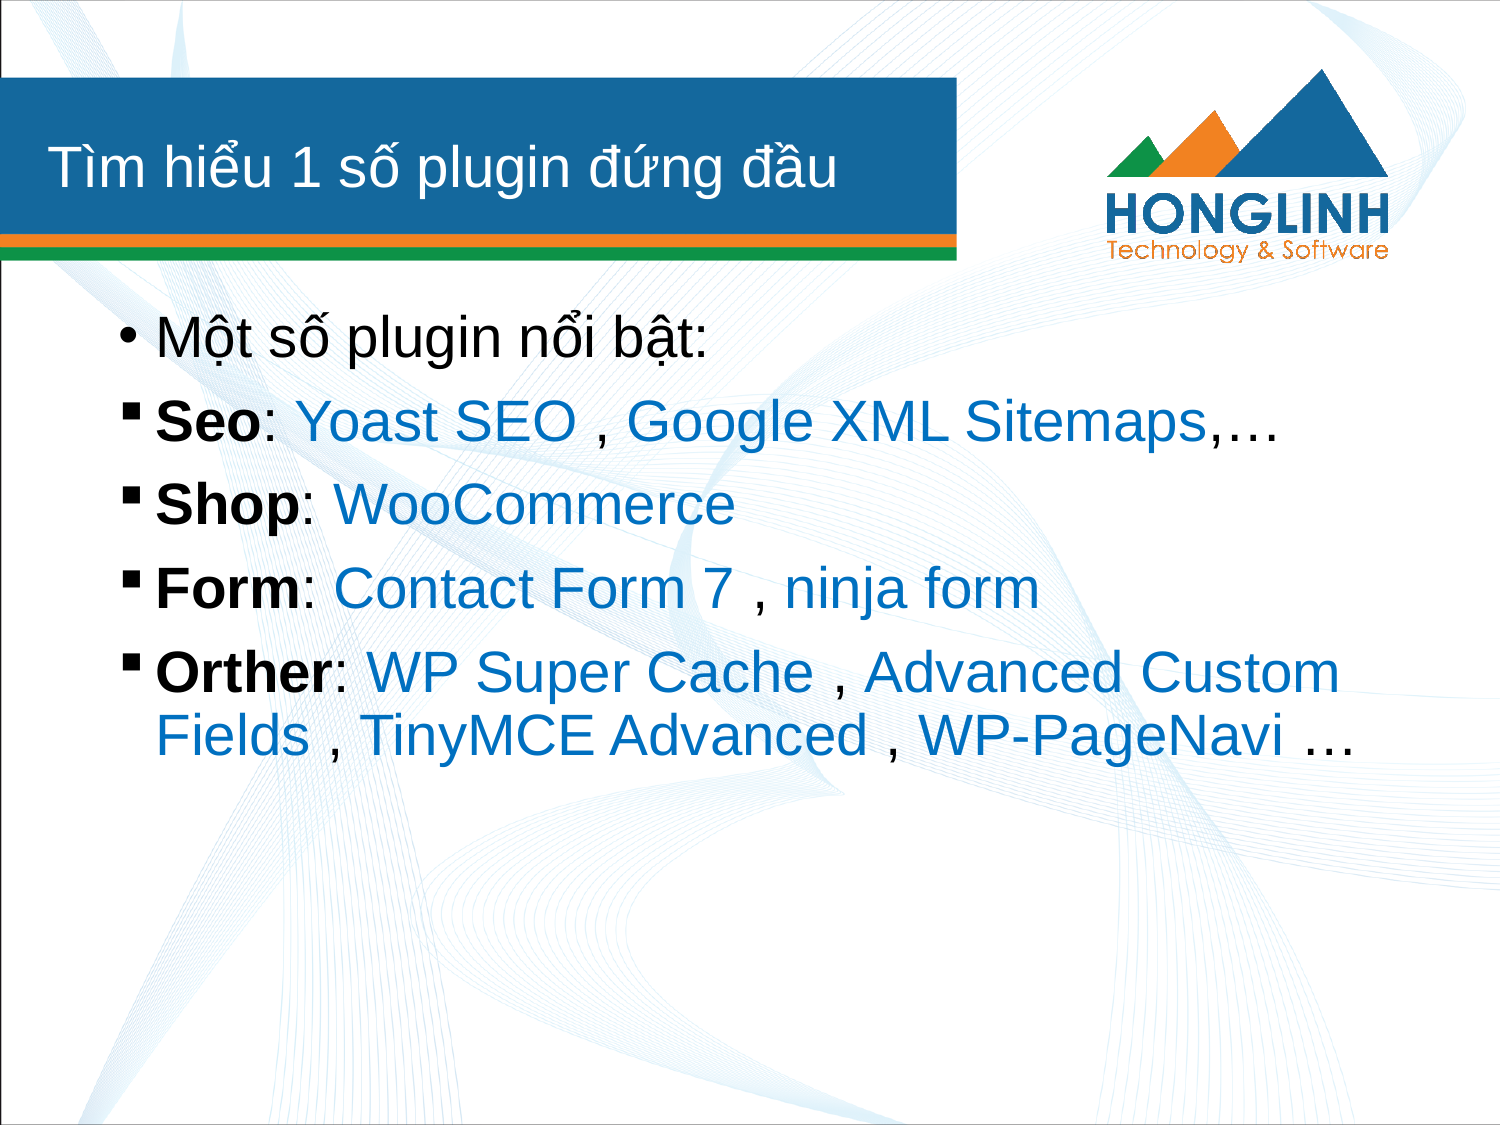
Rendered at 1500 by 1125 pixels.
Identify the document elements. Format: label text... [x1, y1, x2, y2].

picture [0, 0, 1500, 1125]
title Tìm hiểu 1 số plugin đứng đầu [32, 59, 1004, 278]
list Một số plugin nổi bật: Seo: Yoast SEO , Google XML Sitemaps,… Shop: WooCommerce Form: Contact Form 7 , ninja form Orther: WP Super Cache , Advanced Custom Fields , TinyMCE Advanced , WP-PageNavi … [103, 299, 1397, 1014]
